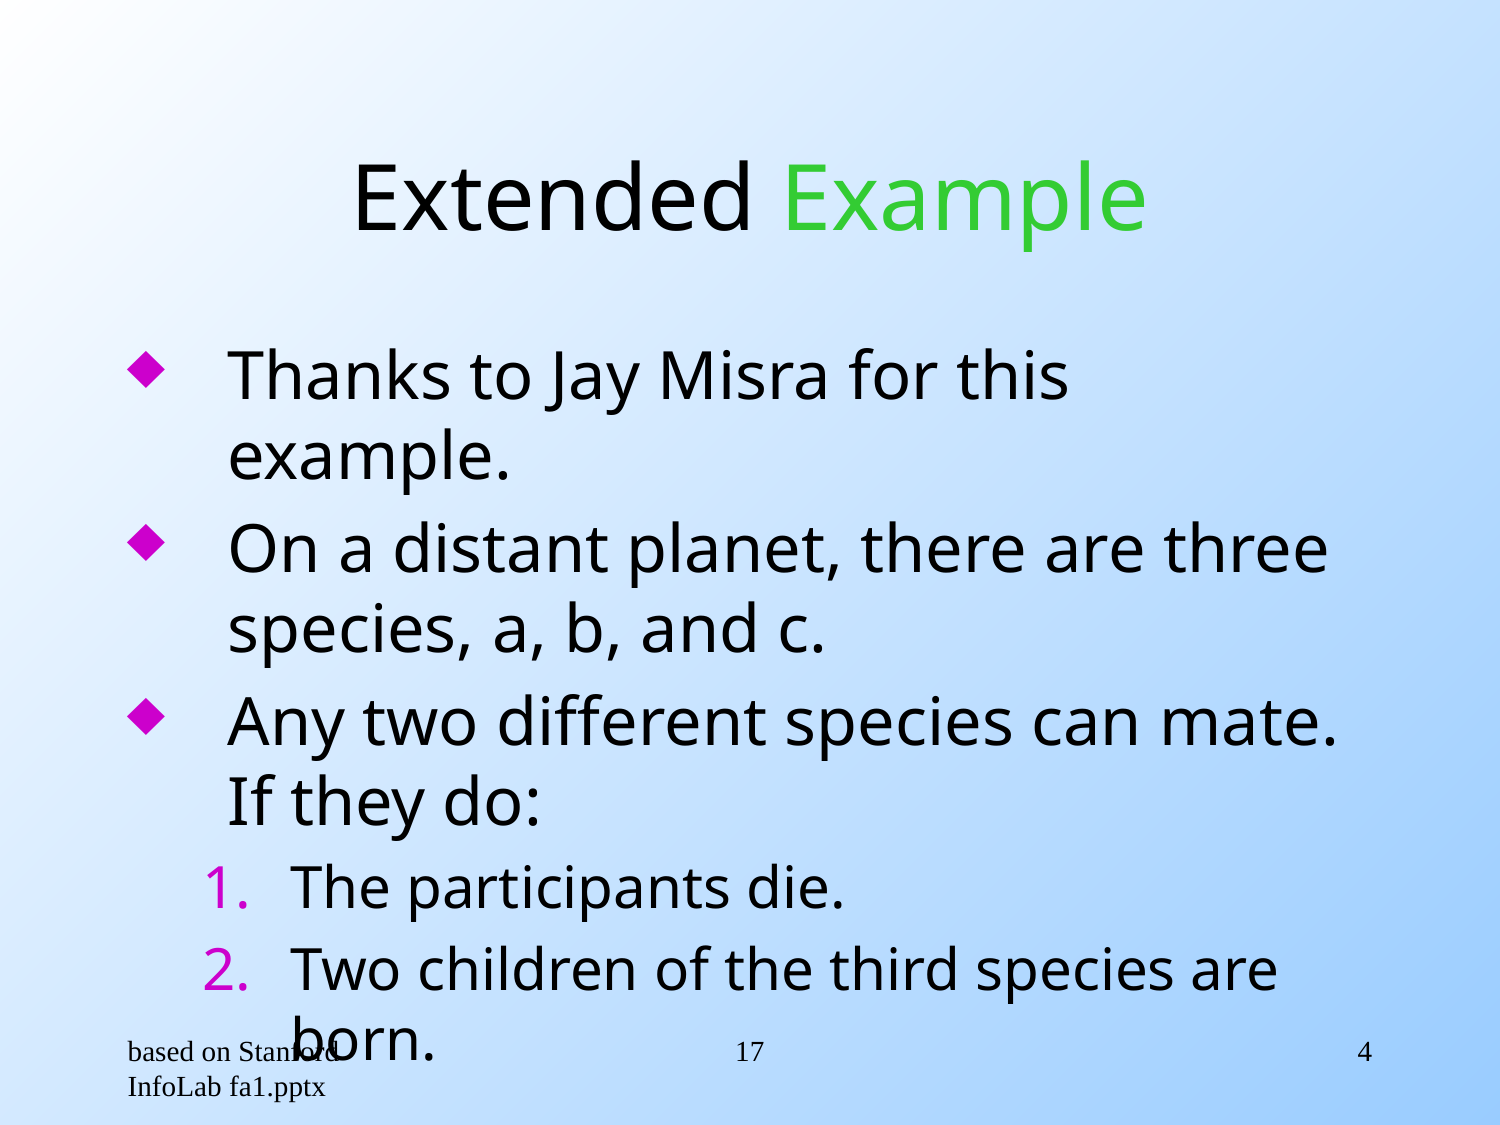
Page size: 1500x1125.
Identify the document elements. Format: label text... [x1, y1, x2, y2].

slide_number based on Stanford InfoLab fa1.pptx [112, 1024, 426, 1101]
slide_number 4 [1074, 1051, 1388, 1101]
footer 17 [512, 1024, 988, 1101]
list Thanks to Jay Misra for this example. On a distant planet, there are three species, a, b, and c. Any two different species can mate. If they do: The participants die. Two children of the third species are born. [112, 324, 1388, 1051]
title Extended Example [112, 99, 1388, 288]
